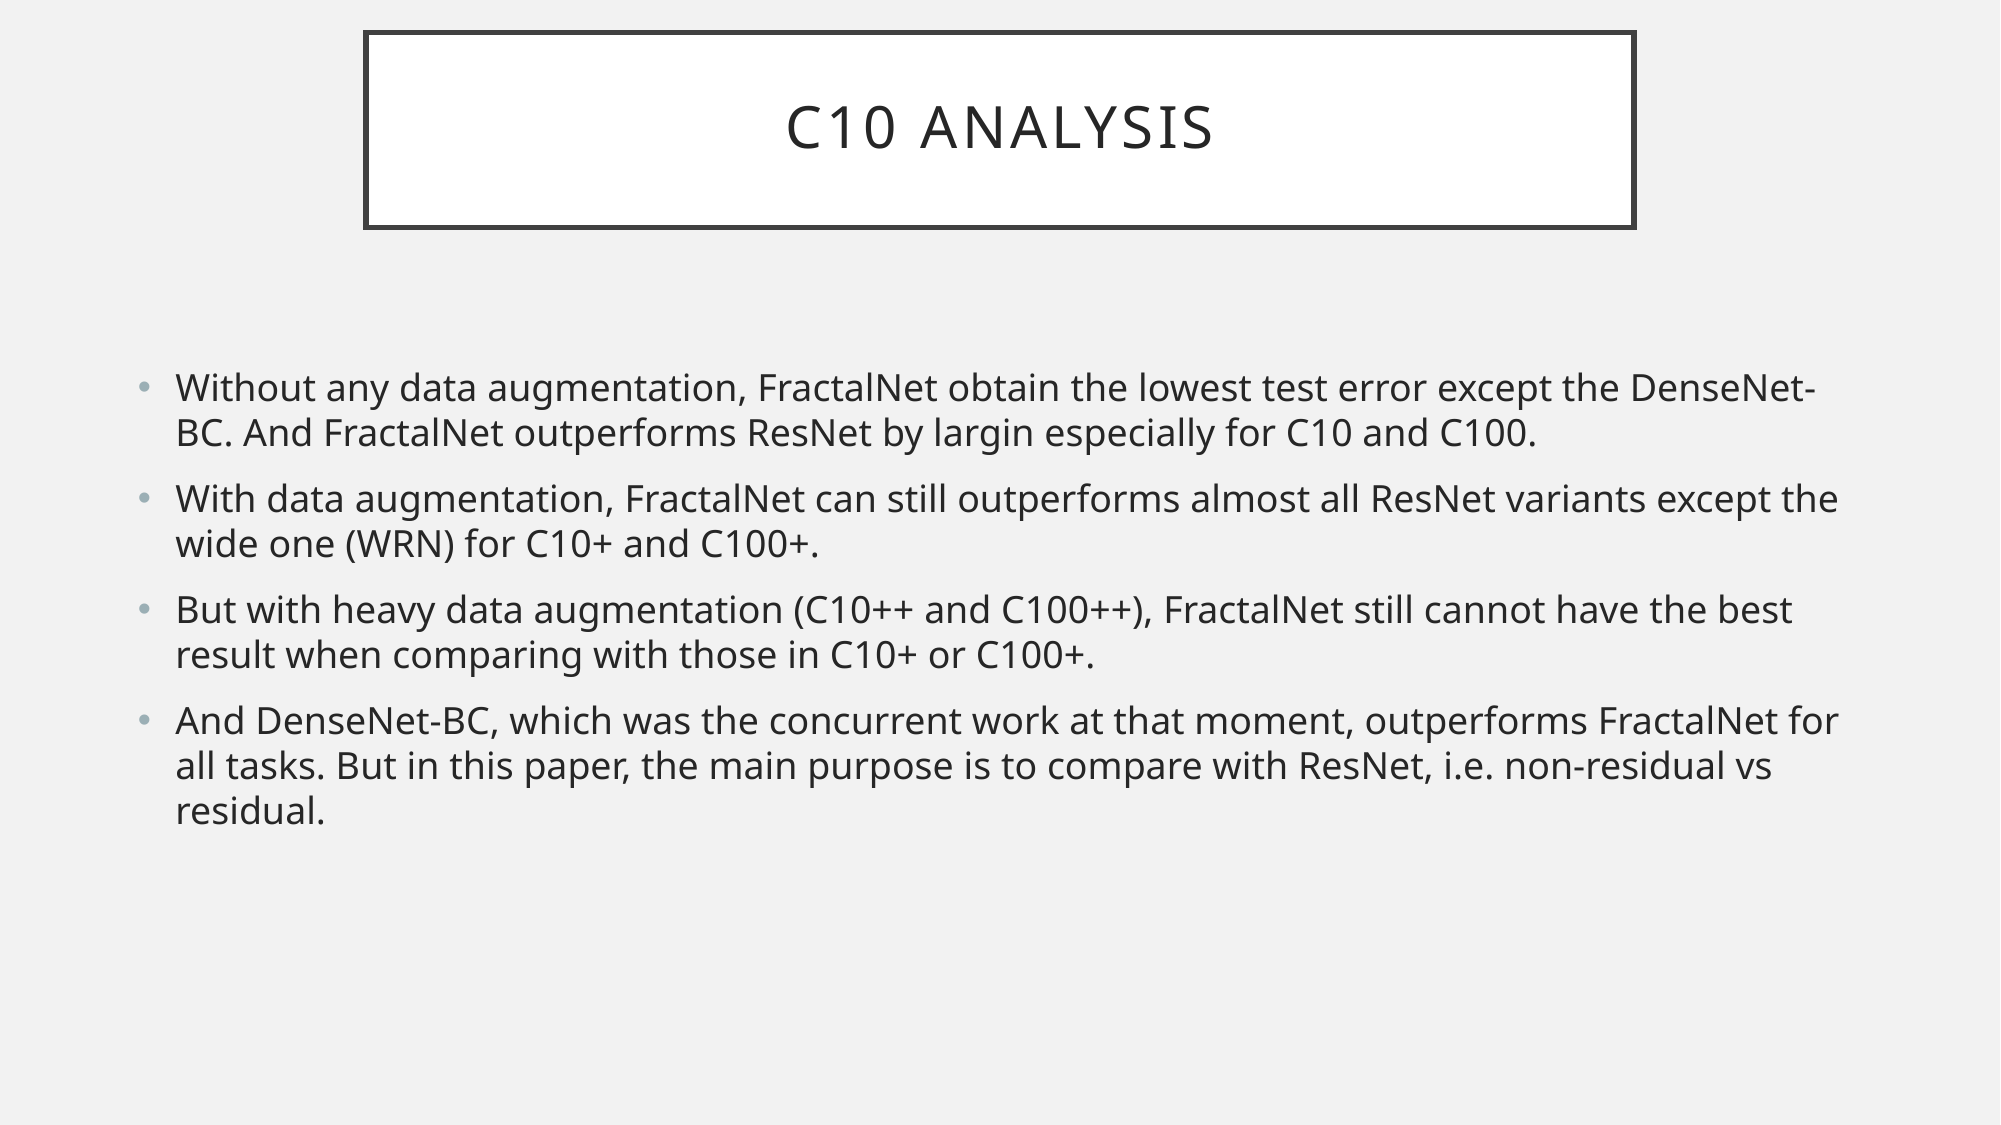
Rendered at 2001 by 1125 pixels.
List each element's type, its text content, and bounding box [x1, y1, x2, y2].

list Without any data augmentation, FractalNet obtain the lowest test error except the DenseNet-BC. And FractalNet outperforms ResNet by largin especially for C10 and C100. With data augmentation, FractalNet can still outperforms almost all ResNet variants except the wide one (WRN) for C10+ and C100+. But with heavy data augmentation (C10++ and C100++), FractalNet still cannot have the best result when comparing with those in C10+ or C100+. And DenseNet-BC, which was the concurrent work at that moment, outperforms FractalNet for all tasks. But in this paper, the main purpose is to compare with ResNet, i.e. non-residual vs residual. [122, 356, 1877, 848]
title C10 Analysis [363, 30, 1637, 230]
